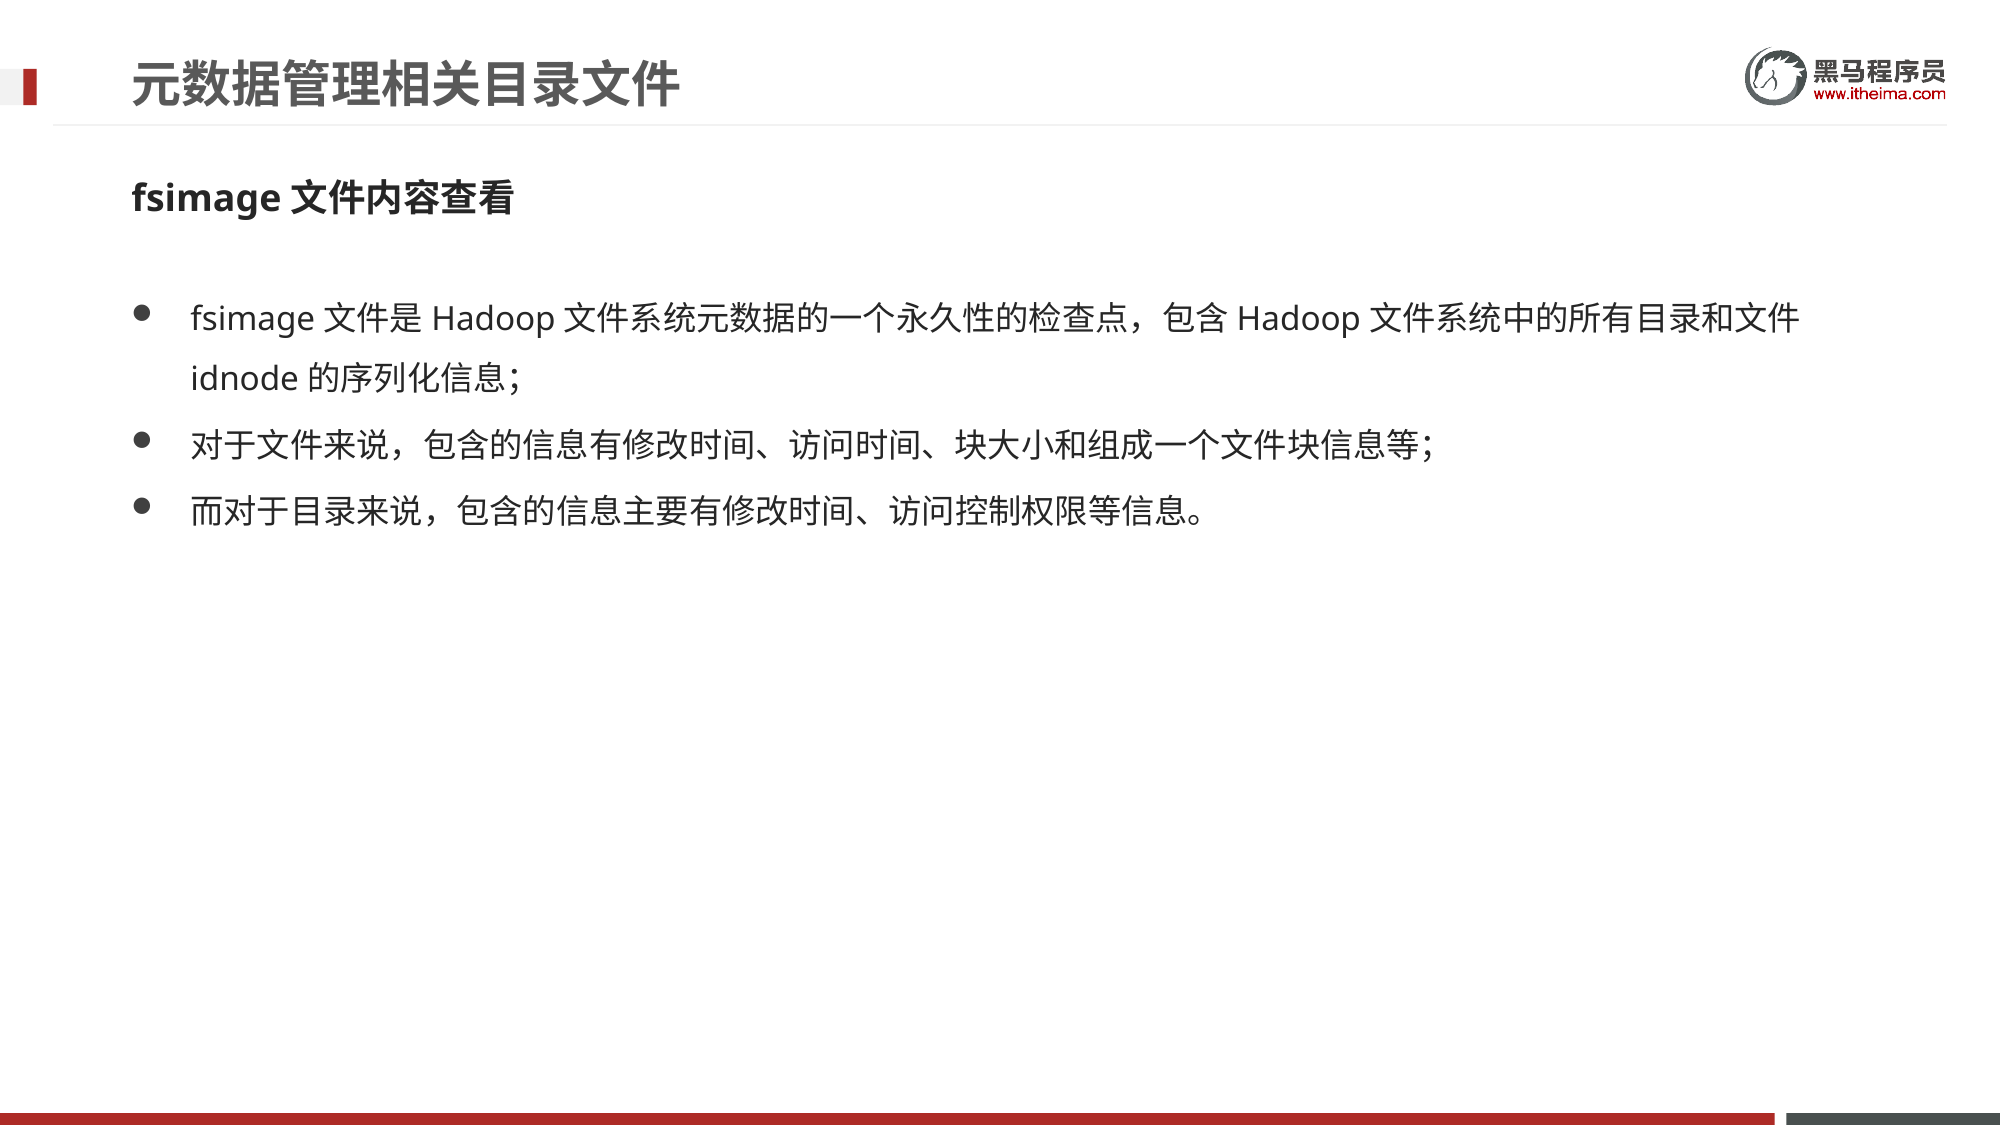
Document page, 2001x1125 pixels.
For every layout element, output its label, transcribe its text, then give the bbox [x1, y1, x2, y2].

title 元数据管理相关目录文件 [116, 40, 1556, 125]
list fsimage文件内容查看 [116, 154, 1880, 239]
list fsimage文件是Hadoop文件系统元数据的一个永久性的检查点，包含Hadoop文件系统中的所有目录和文件idnode的序列化信息； 对于文件来说，包含的信息有修改时间、访问时间、块大小和组成一个文件块信息等； 而对于目录来说，包含的信息主要有修改时间、访问控制权限等信息。 [116, 270, 1880, 963]
picture [1744, 46, 1946, 106]
